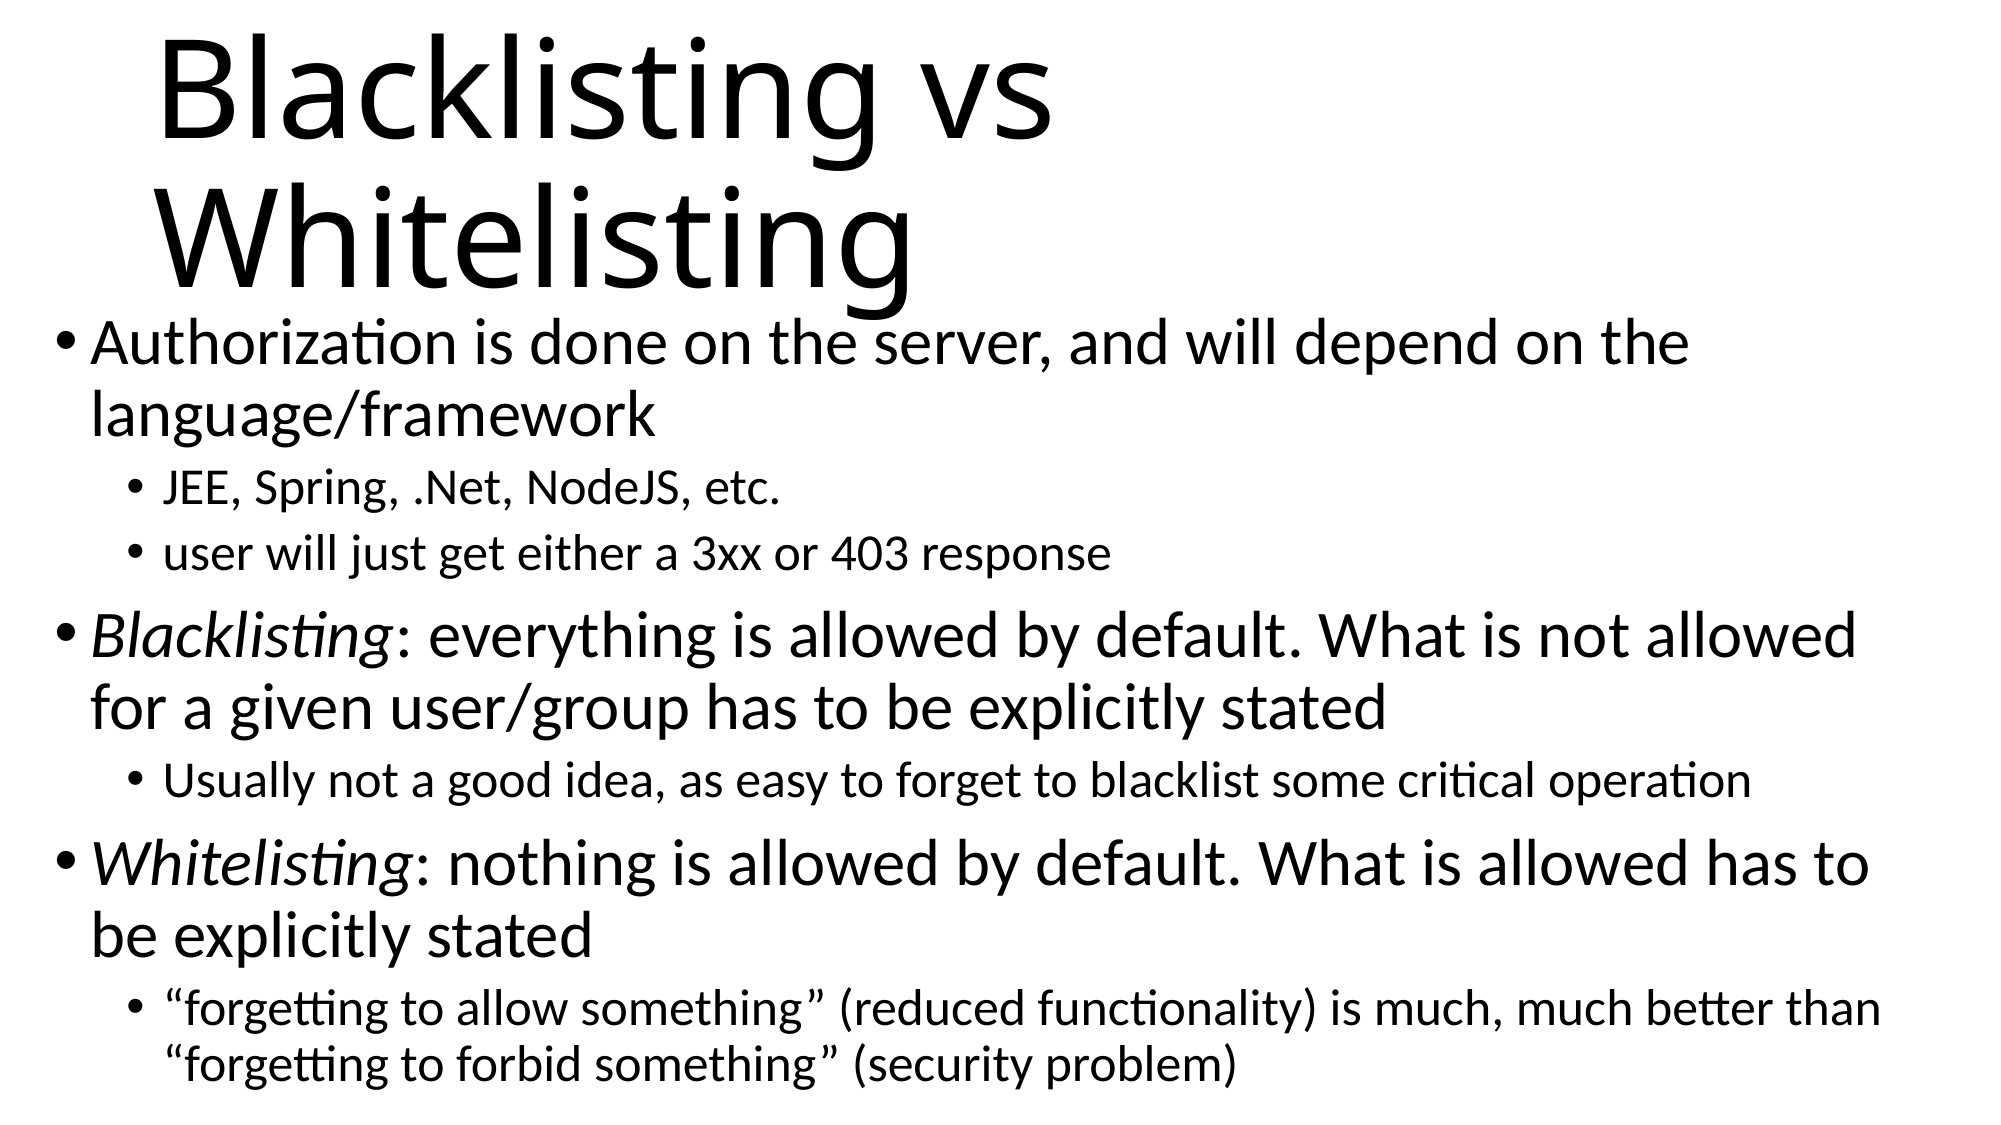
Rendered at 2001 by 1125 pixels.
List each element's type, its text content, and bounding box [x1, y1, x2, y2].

list Authorization is done on the server, and will depend on the language/framework JEE, Spring, .Net, NodeJS, etc. user will just get either a 3xx or 403 response Blacklisting: everything is allowed by default. What is not allowed for a given user/group has to be explicitly stated Usually not a good idea, as easy to forget to blacklist some critical operation Whitelisting: nothing is allowed by default. What is allowed has to be explicitly stated “forgetting to allow something” (reduced functionality) is much, much better than “forgetting to forbid something” (security problem) [39, 299, 1958, 1104]
title Blacklisting vs Whitelisting [137, 59, 1863, 278]
